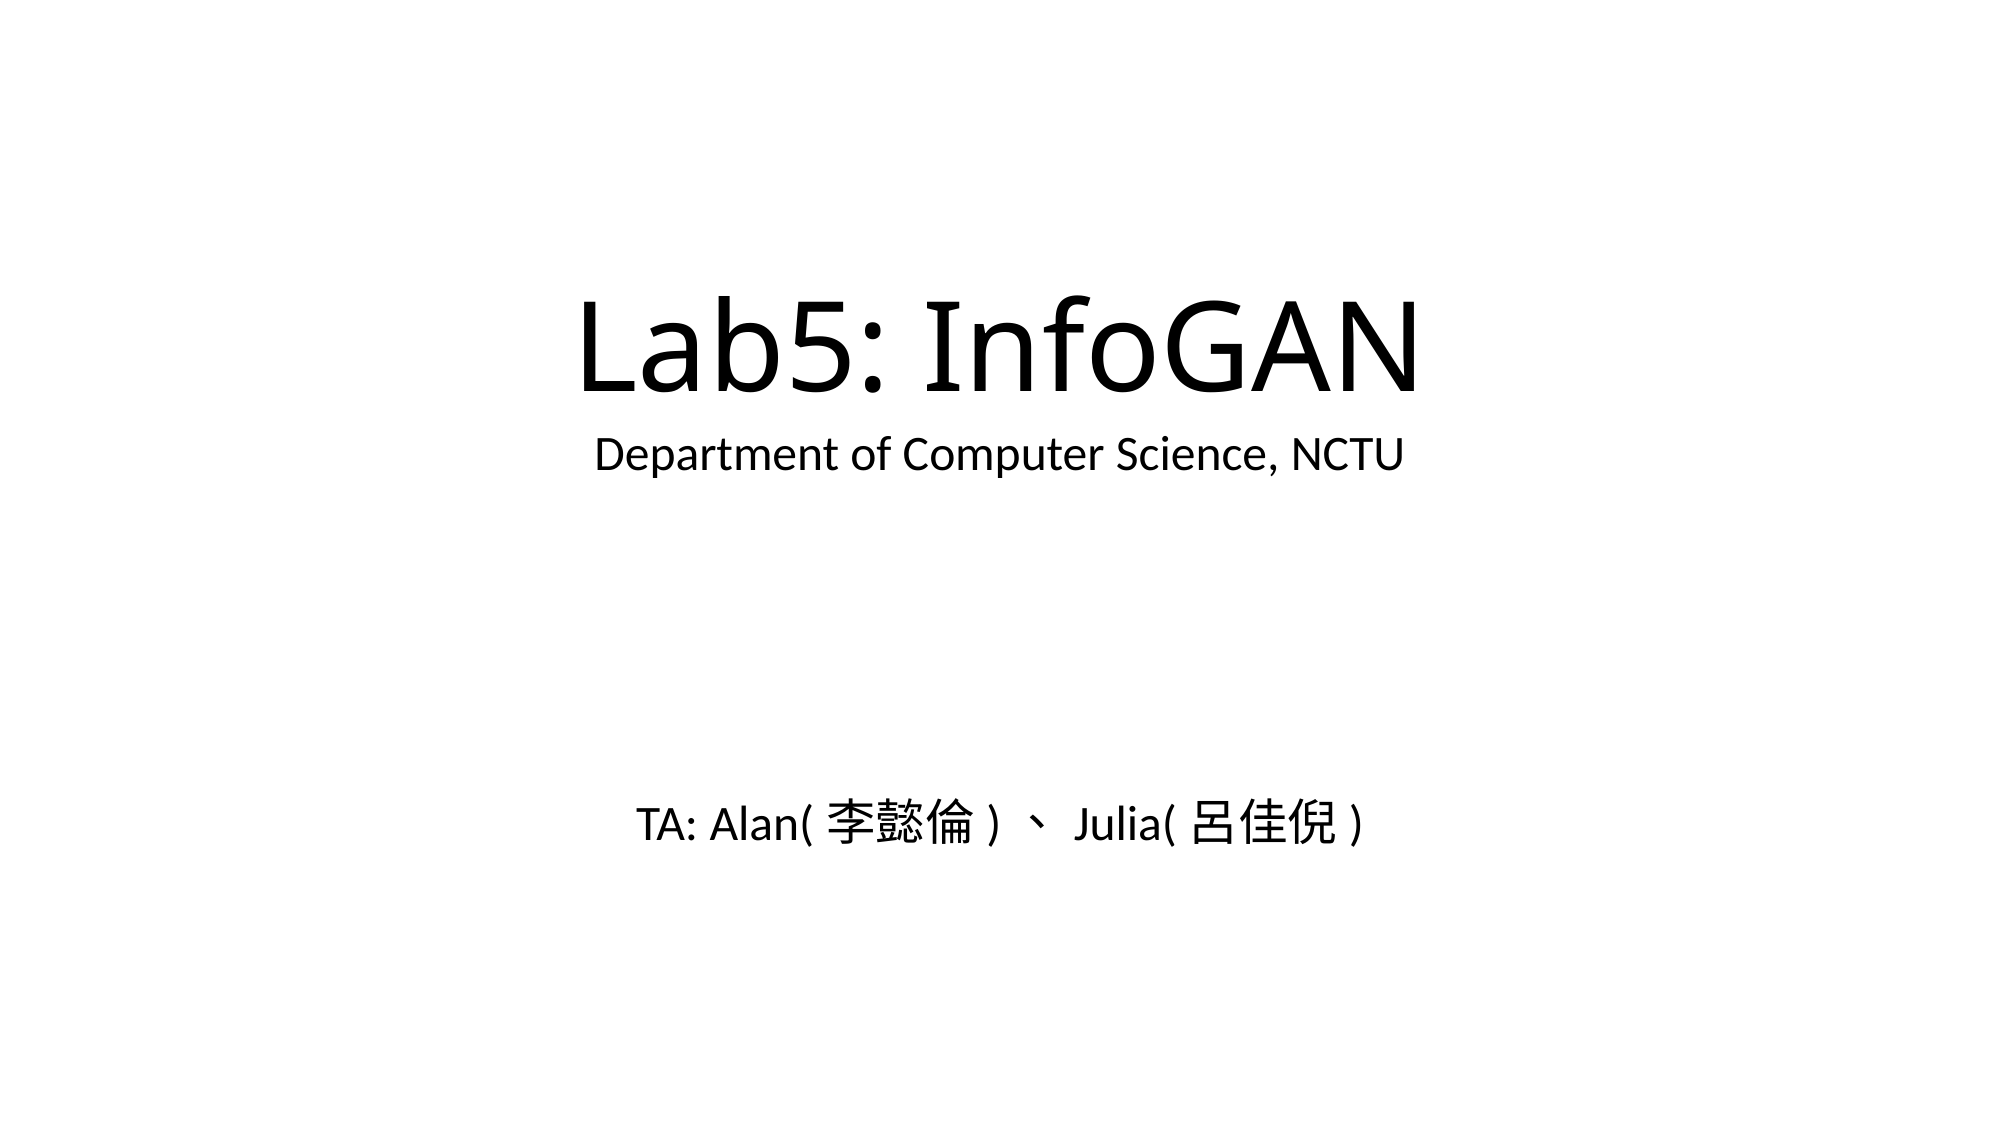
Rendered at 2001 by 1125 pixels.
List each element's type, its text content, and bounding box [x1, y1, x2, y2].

title Lab5: InfoGAN [249, 184, 1750, 420]
subtitle Department of Computer Science, NCTU TA: Alan(李懿倫)、Julia(呂佳倪) [249, 420, 1750, 863]
